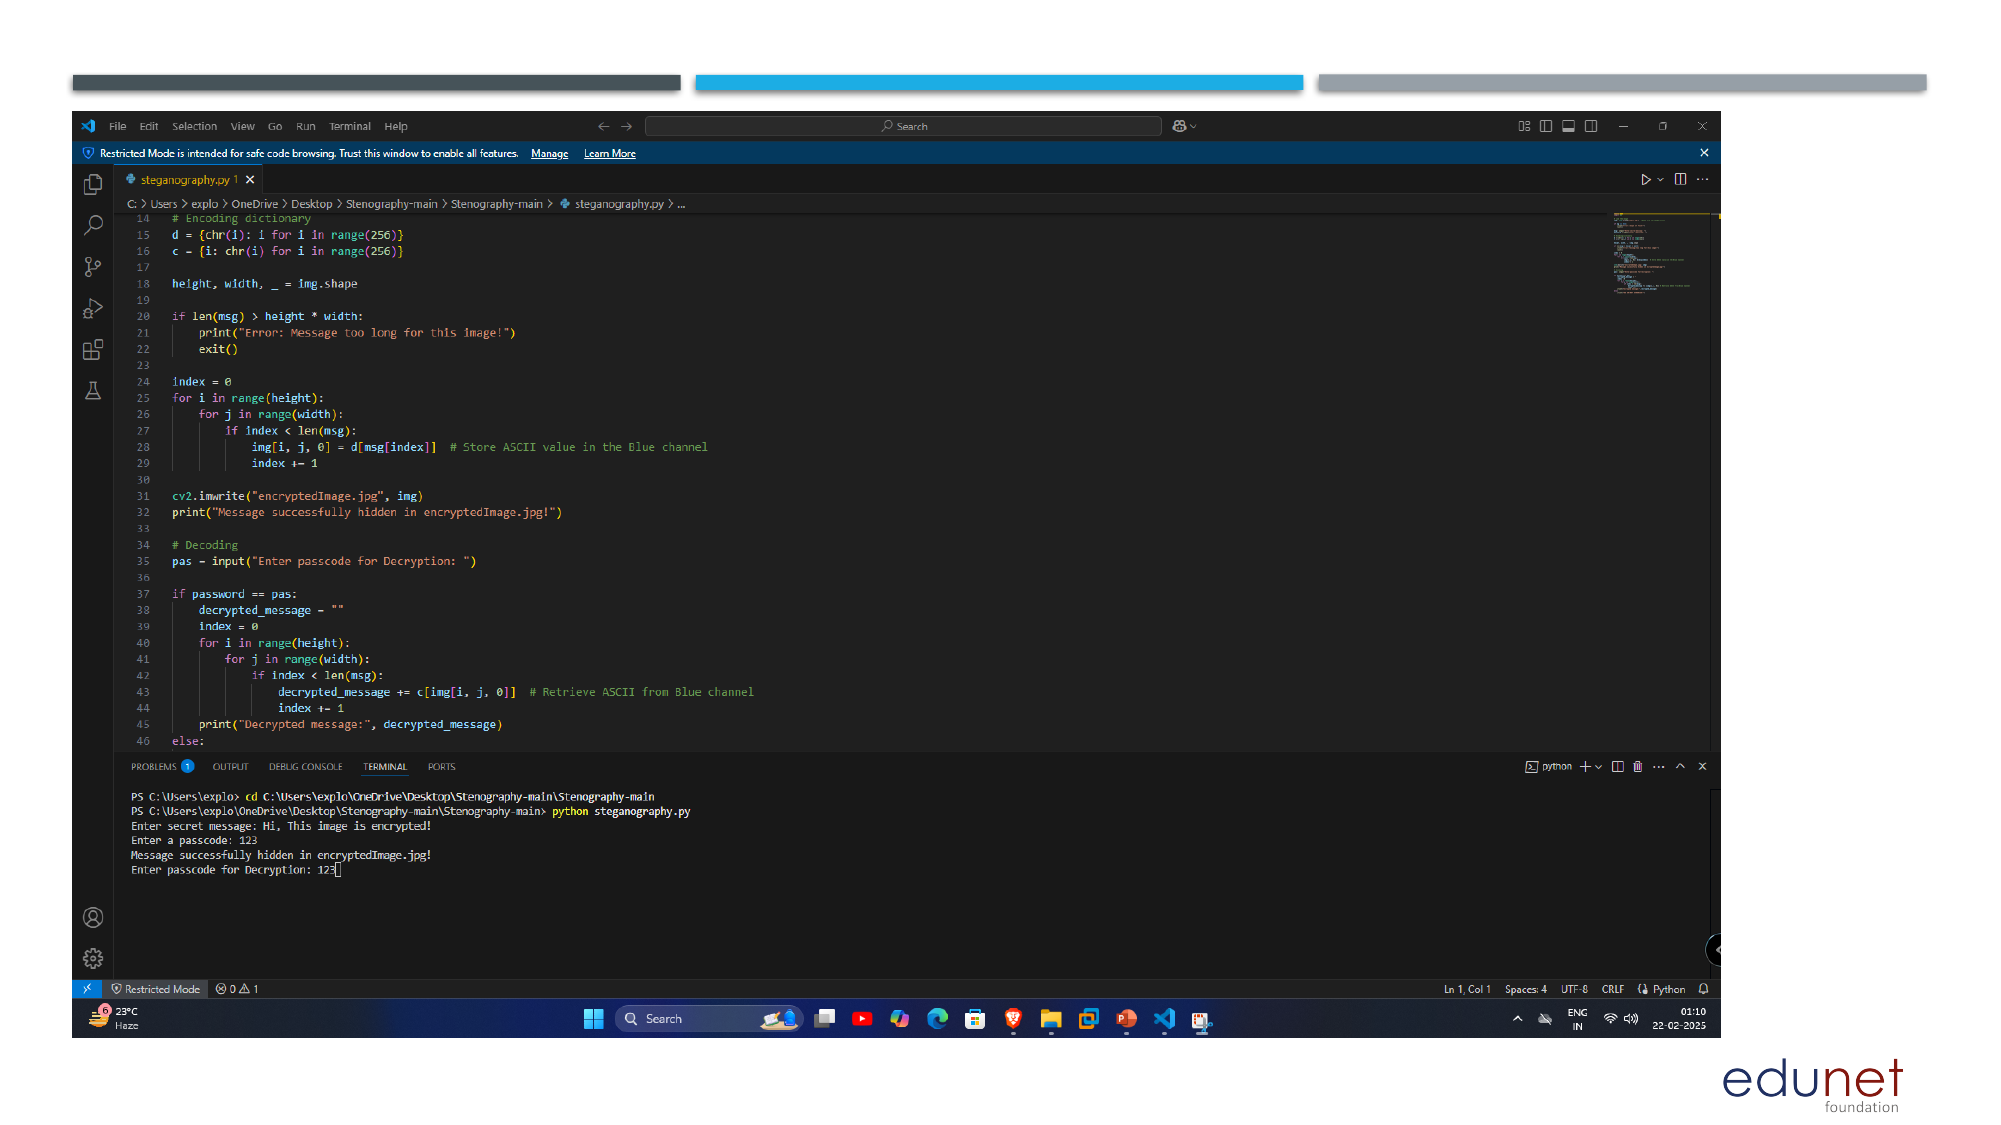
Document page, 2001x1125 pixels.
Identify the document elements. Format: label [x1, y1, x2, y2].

picture [1719, 1056, 1905, 1116]
picture [72, 110, 1721, 1039]
